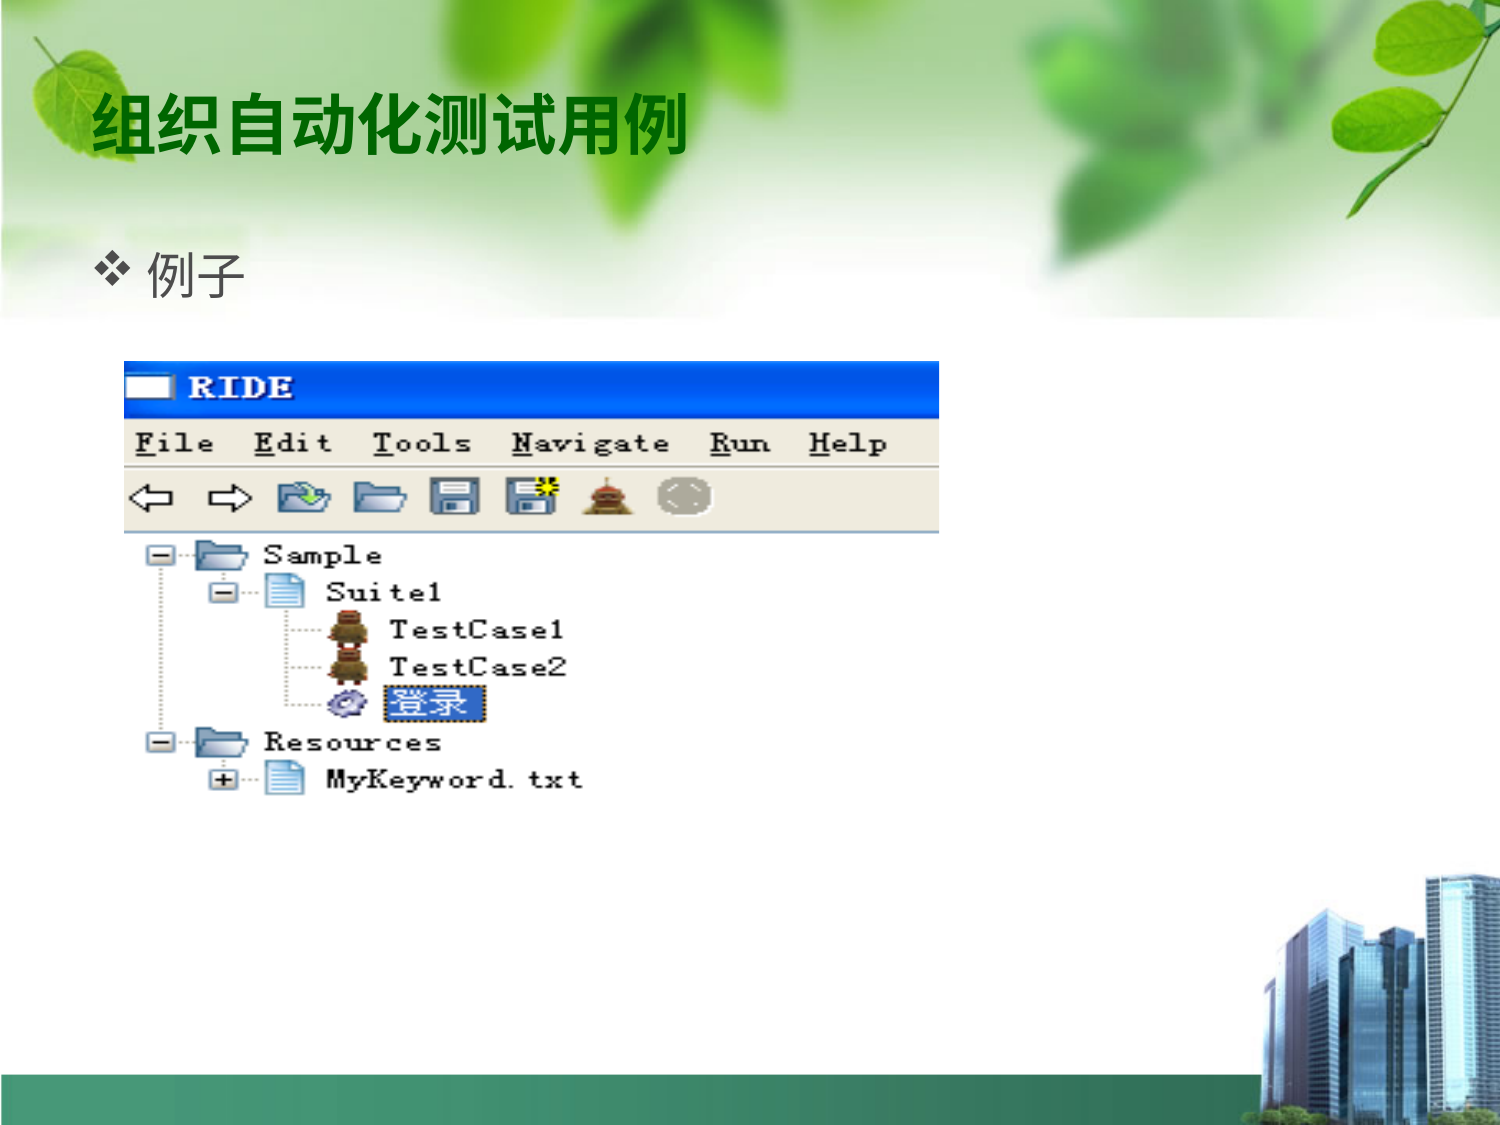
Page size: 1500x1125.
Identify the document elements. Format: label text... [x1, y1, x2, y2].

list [124, 361, 940, 858]
title 组织自动化测试用例 [75, 45, 1425, 200]
picture [0, 0, 1500, 1125]
list 例子 [75, 237, 738, 1005]
